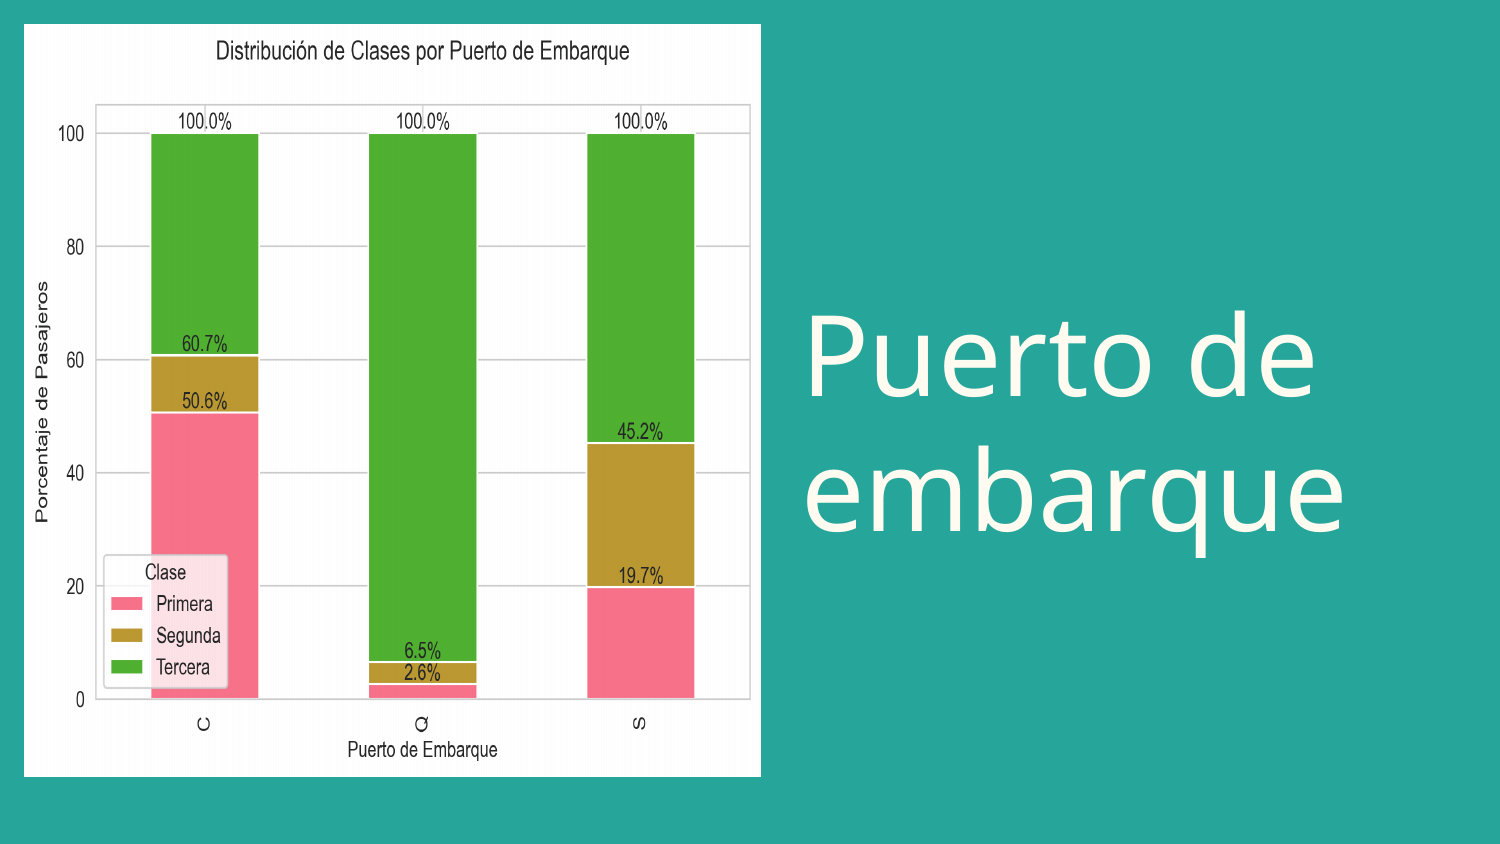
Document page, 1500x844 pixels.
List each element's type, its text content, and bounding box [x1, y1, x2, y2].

picture [24, 24, 762, 777]
title Puerto de embarque [785, 86, 1500, 752]
